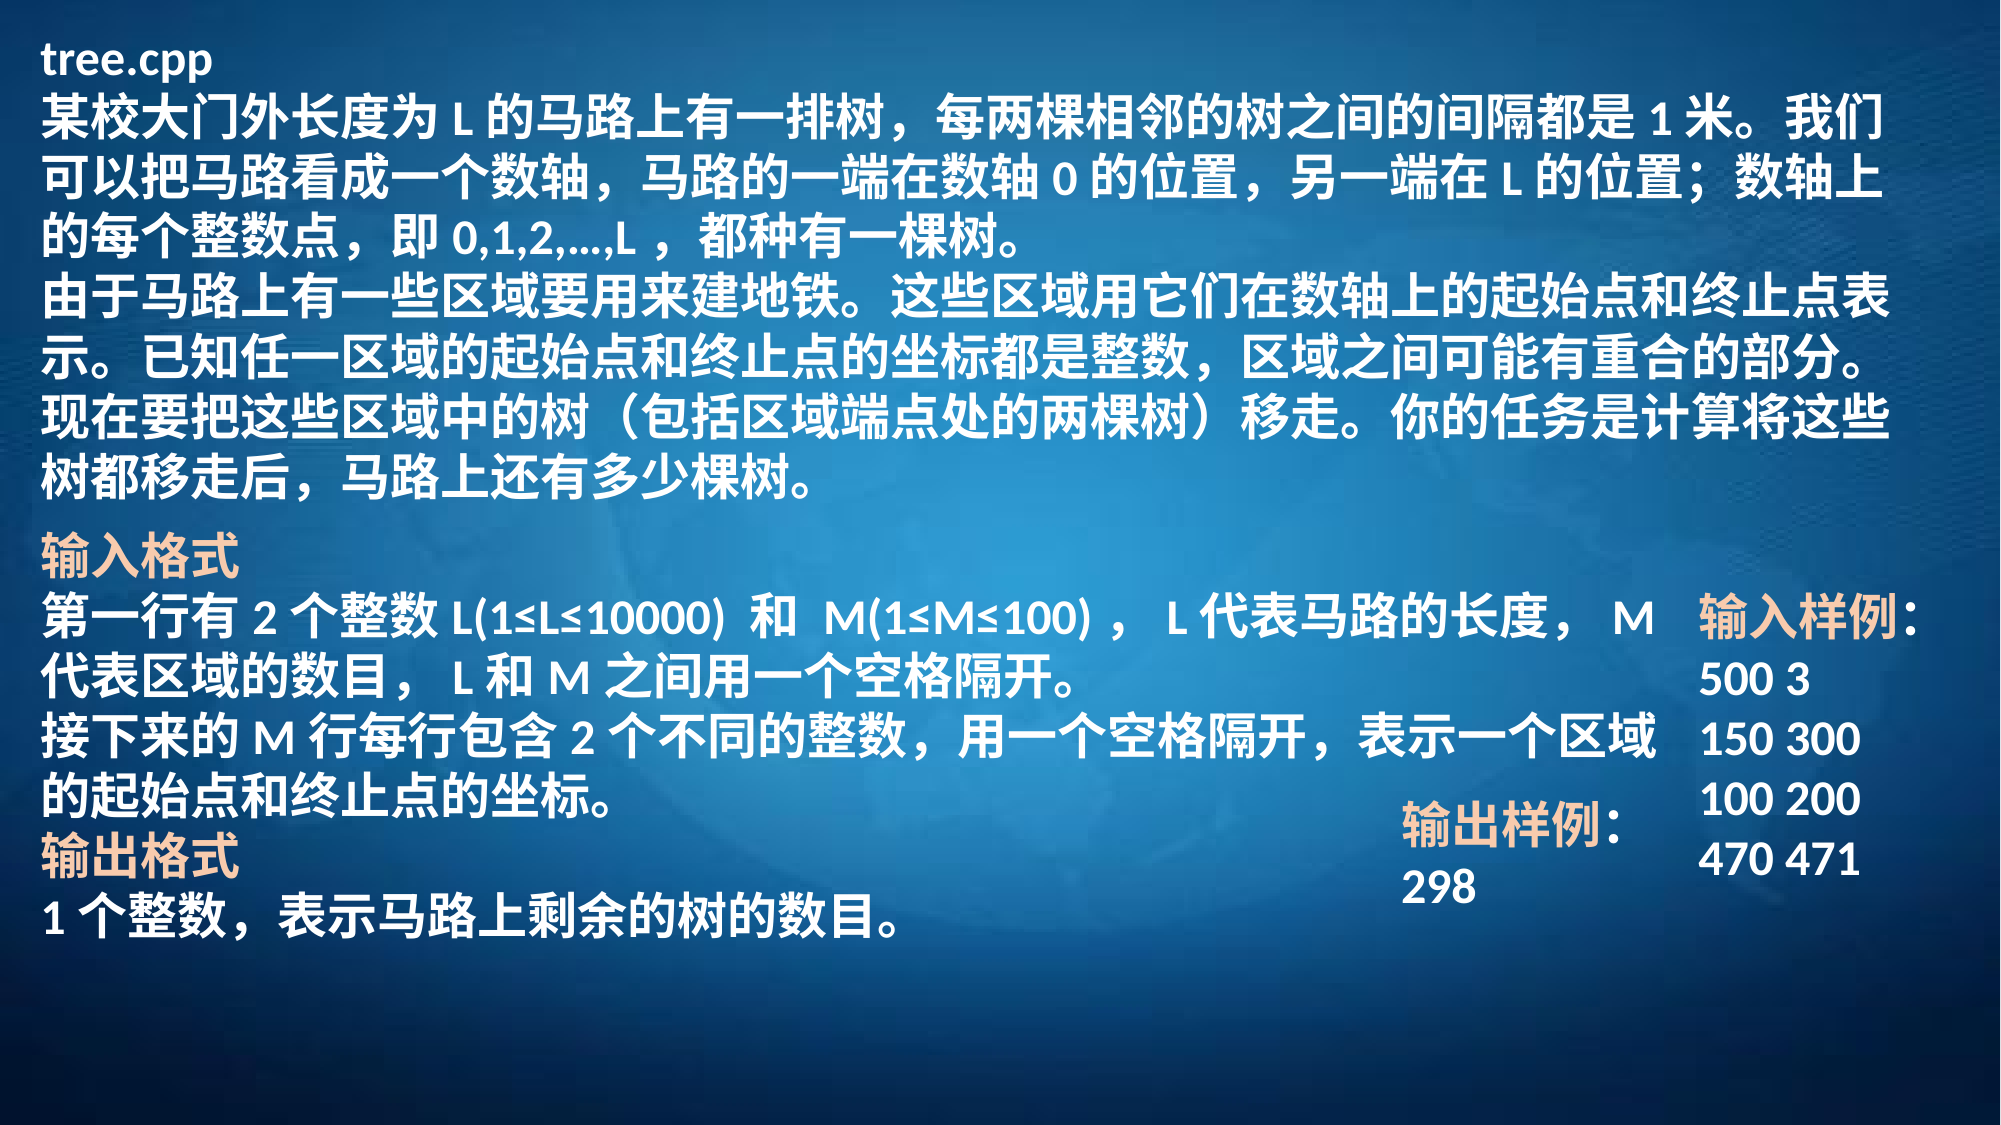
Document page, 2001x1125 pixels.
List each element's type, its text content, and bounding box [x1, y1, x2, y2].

text_box 输出样例： 298 [1386, 785, 1803, 921]
text_box tree.cpp 某校大门外长度为L的马路上有一排树，每两棵相邻的树之间的间隔都是1米。我们可以把马路看成一个数轴，马路的一端在数轴0的位置，另一端在L的位置；数轴上的每个整数点，即0,1,2,…,L，都种有一棵树。 由于马路上有一些区域要用来建地铁。这些区域用它们在数轴上的起始点和终止点表示。已知任一区域的起始点和终止点的坐标都是整数，区域之间可能有重合的部分。现在要把这些区域中的树（包括区域端点处的两棵树）移走。你的任务是计算将这些树都移走后，马路上还有多少棵树。 [25, 17, 1907, 513]
text_box 输入样例： 500 3 150 300 100 200 470 471 [1683, 577, 2000, 893]
text_box 输入格式 第一行有2个整数L(1≤L≤10000) 和 M(1≤M≤100)，L代表马路的长度，M代表区域的数目，L和M之间用一个空格隔开。 接下来的M行每行包含2个不同的整数，用一个空格隔开，表示一个区域的起始点和终止点的坐标。 输出格式 1个整数，表示马路上剩余的树的数目。 [25, 517, 1684, 952]
picture [0, 0, 2001, 1125]
